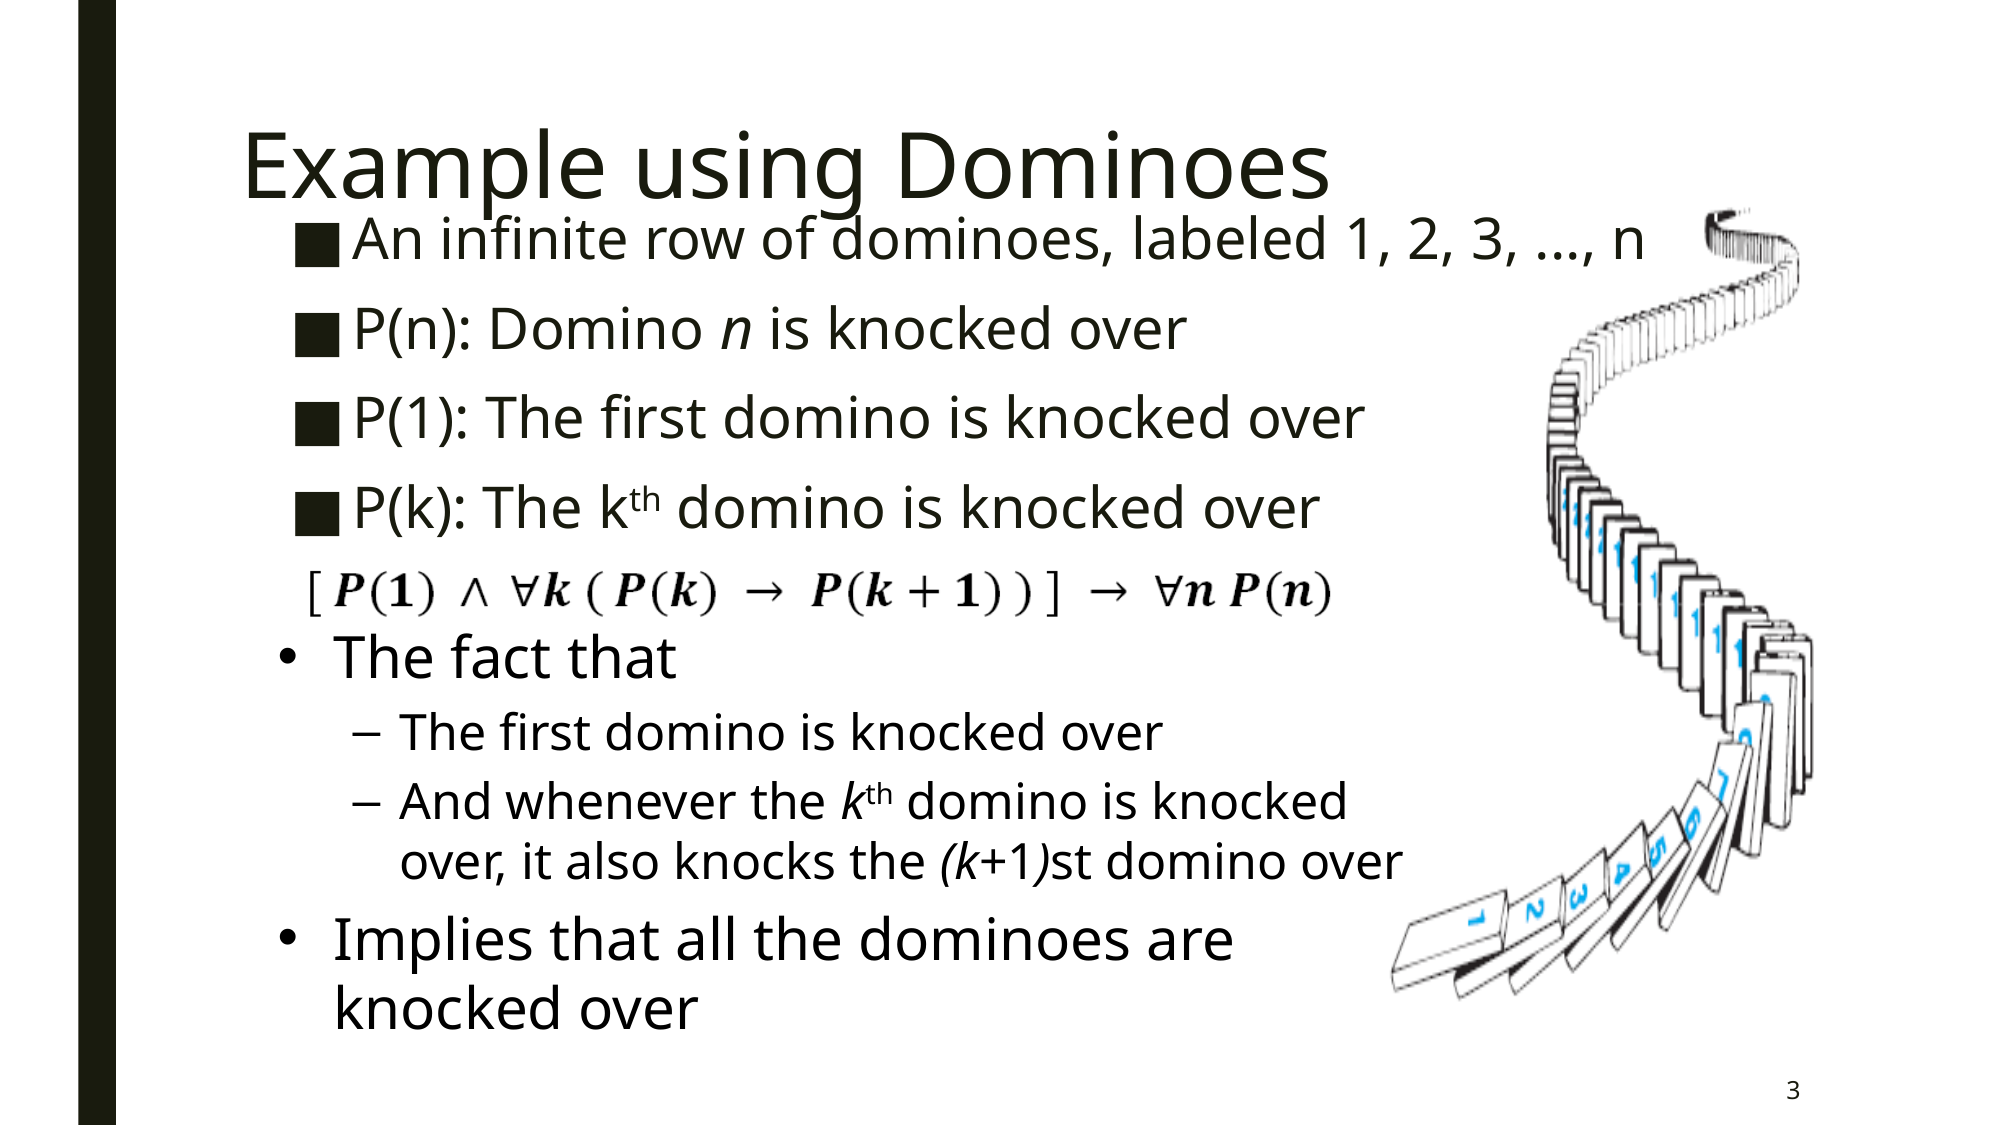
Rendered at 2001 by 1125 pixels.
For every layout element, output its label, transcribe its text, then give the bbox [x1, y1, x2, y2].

text_box The fact that The first domino is knocked over And whenever the kth domino is knocked over, it also knocks the (k+1)st domino over Implies that all the dominoes are knocked over [262, 612, 1463, 1090]
slide_number 3 [1553, 1058, 1816, 1125]
picture [1374, 155, 1830, 1031]
picture [299, 549, 1338, 636]
title Example using Dominoes [225, 112, 1800, 357]
list An infinite row of dominoes, labeled 1, 2, 3, ..., n P(n): Domino n is knocked over P(1): The first domino is knocked over P(k): The kth domino is knocked over [275, 200, 1374, 550]
